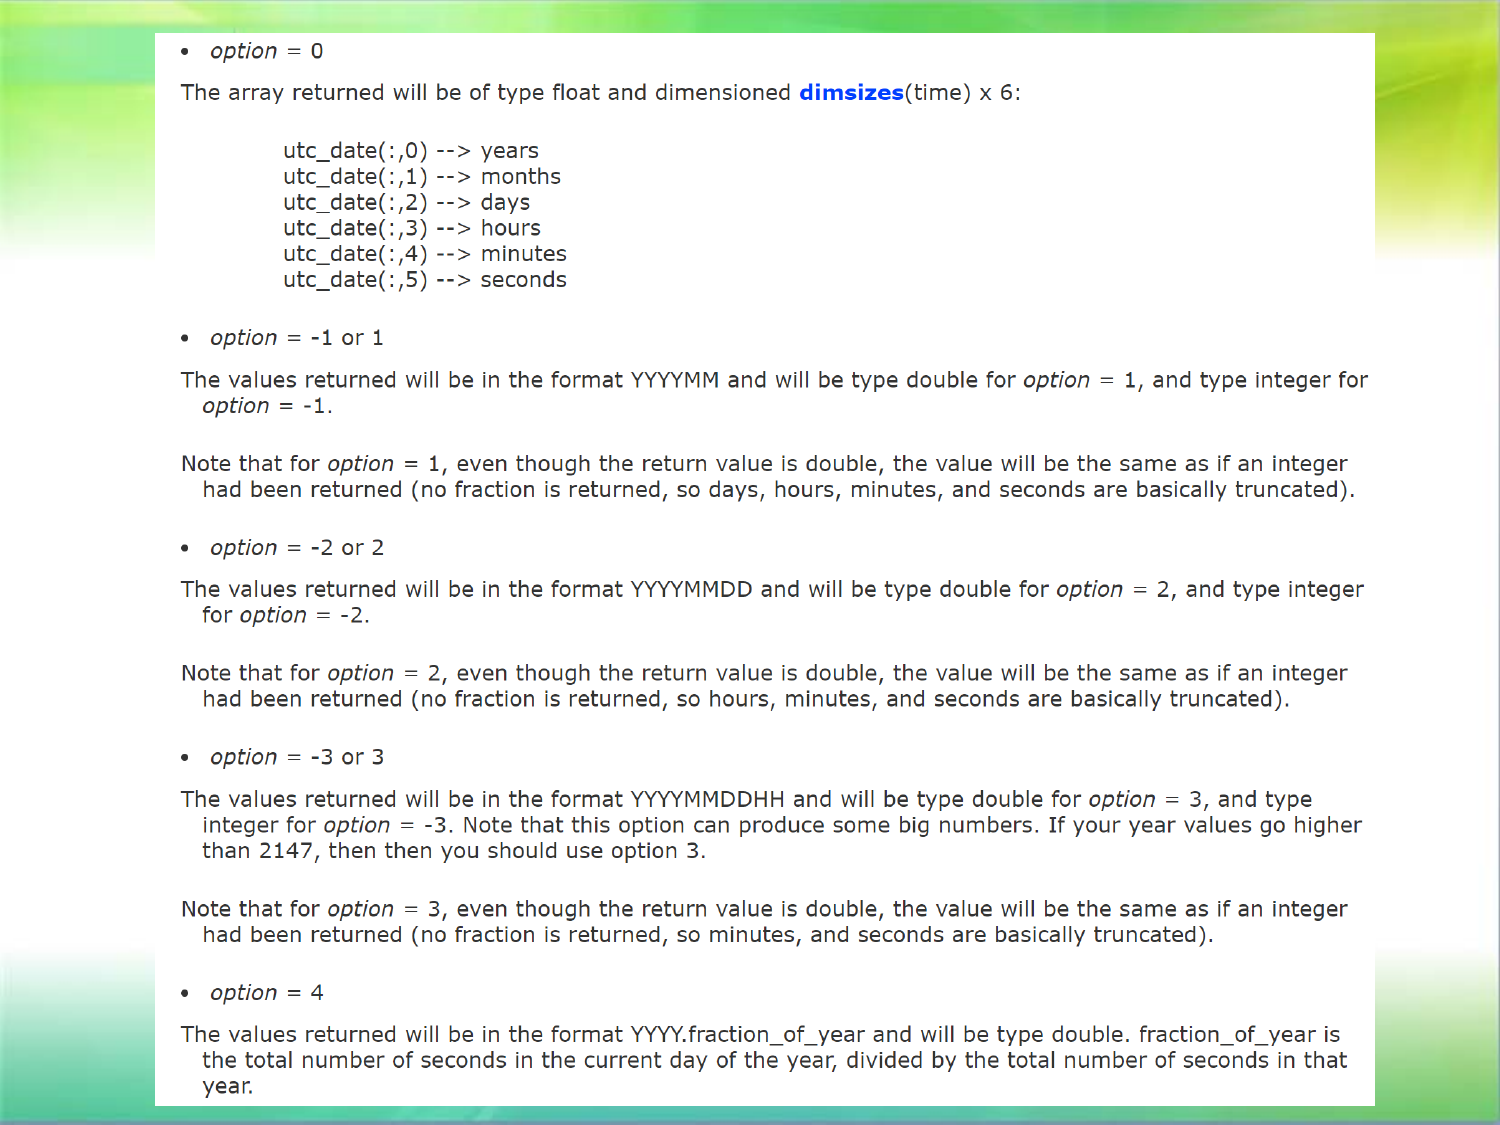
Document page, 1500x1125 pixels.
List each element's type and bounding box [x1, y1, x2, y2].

picture [0, 0, 1500, 1125]
list [154, 33, 1376, 1107]
